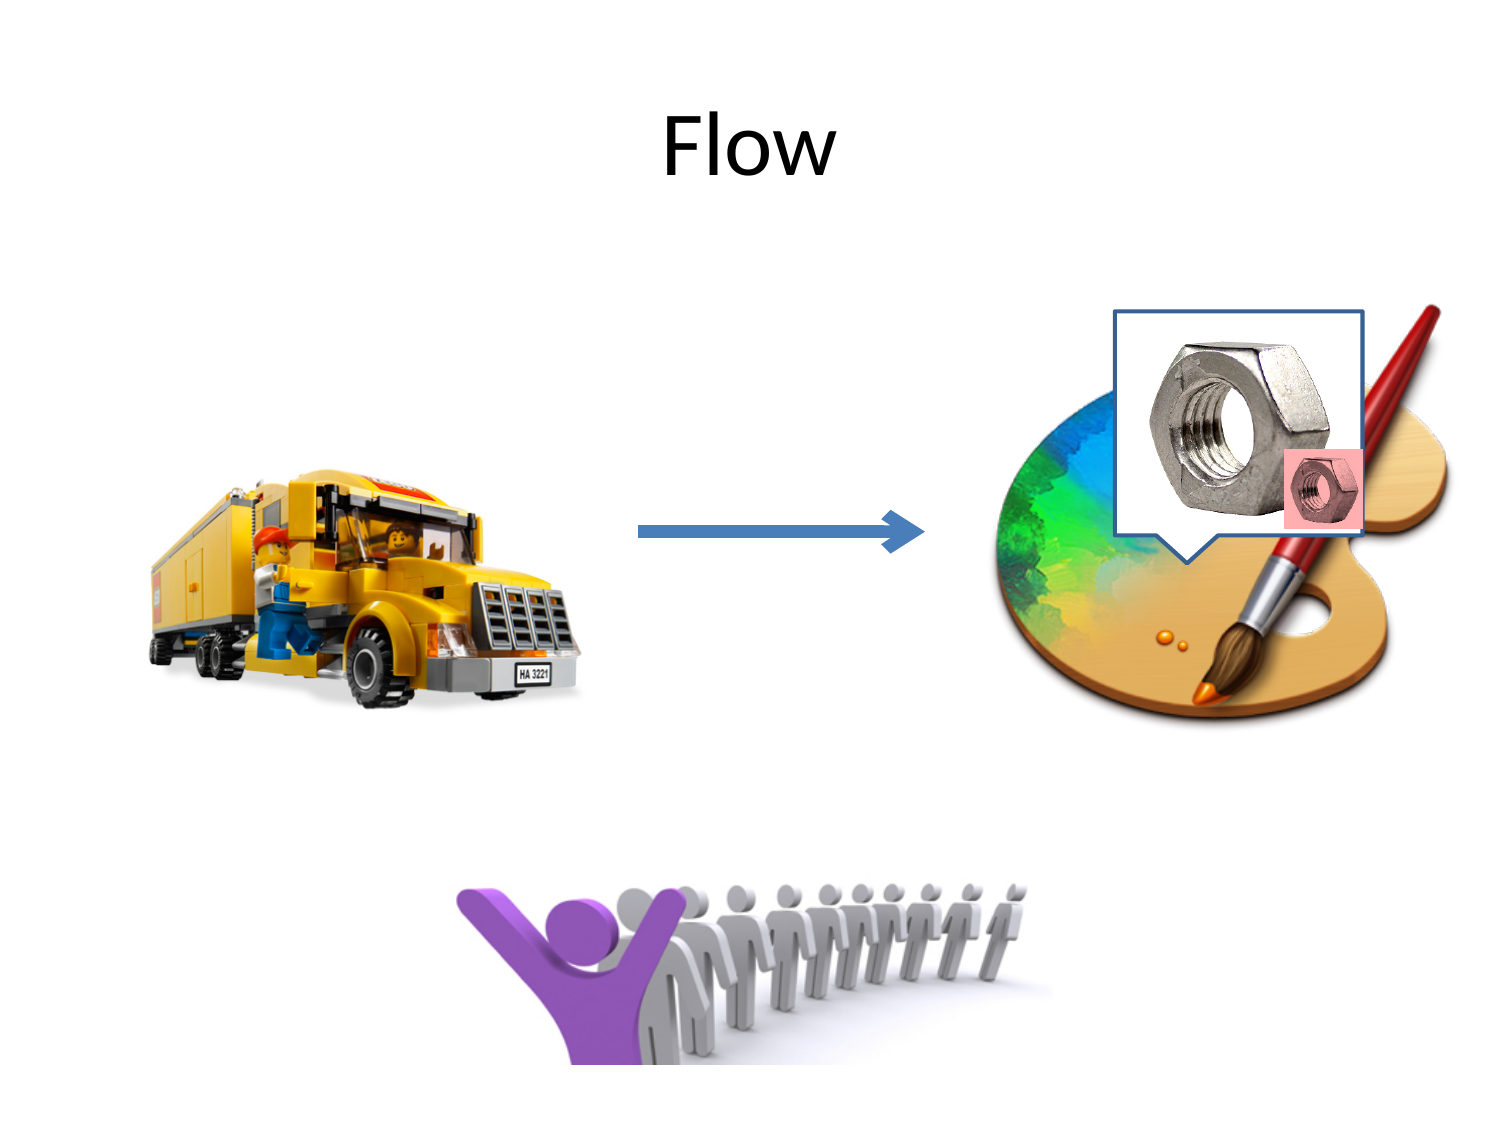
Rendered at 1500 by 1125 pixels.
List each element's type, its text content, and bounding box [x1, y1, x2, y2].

title Flow [75, 45, 1425, 233]
picture [414, 837, 1053, 1066]
picture [987, 291, 1457, 761]
picture [124, 417, 615, 751]
